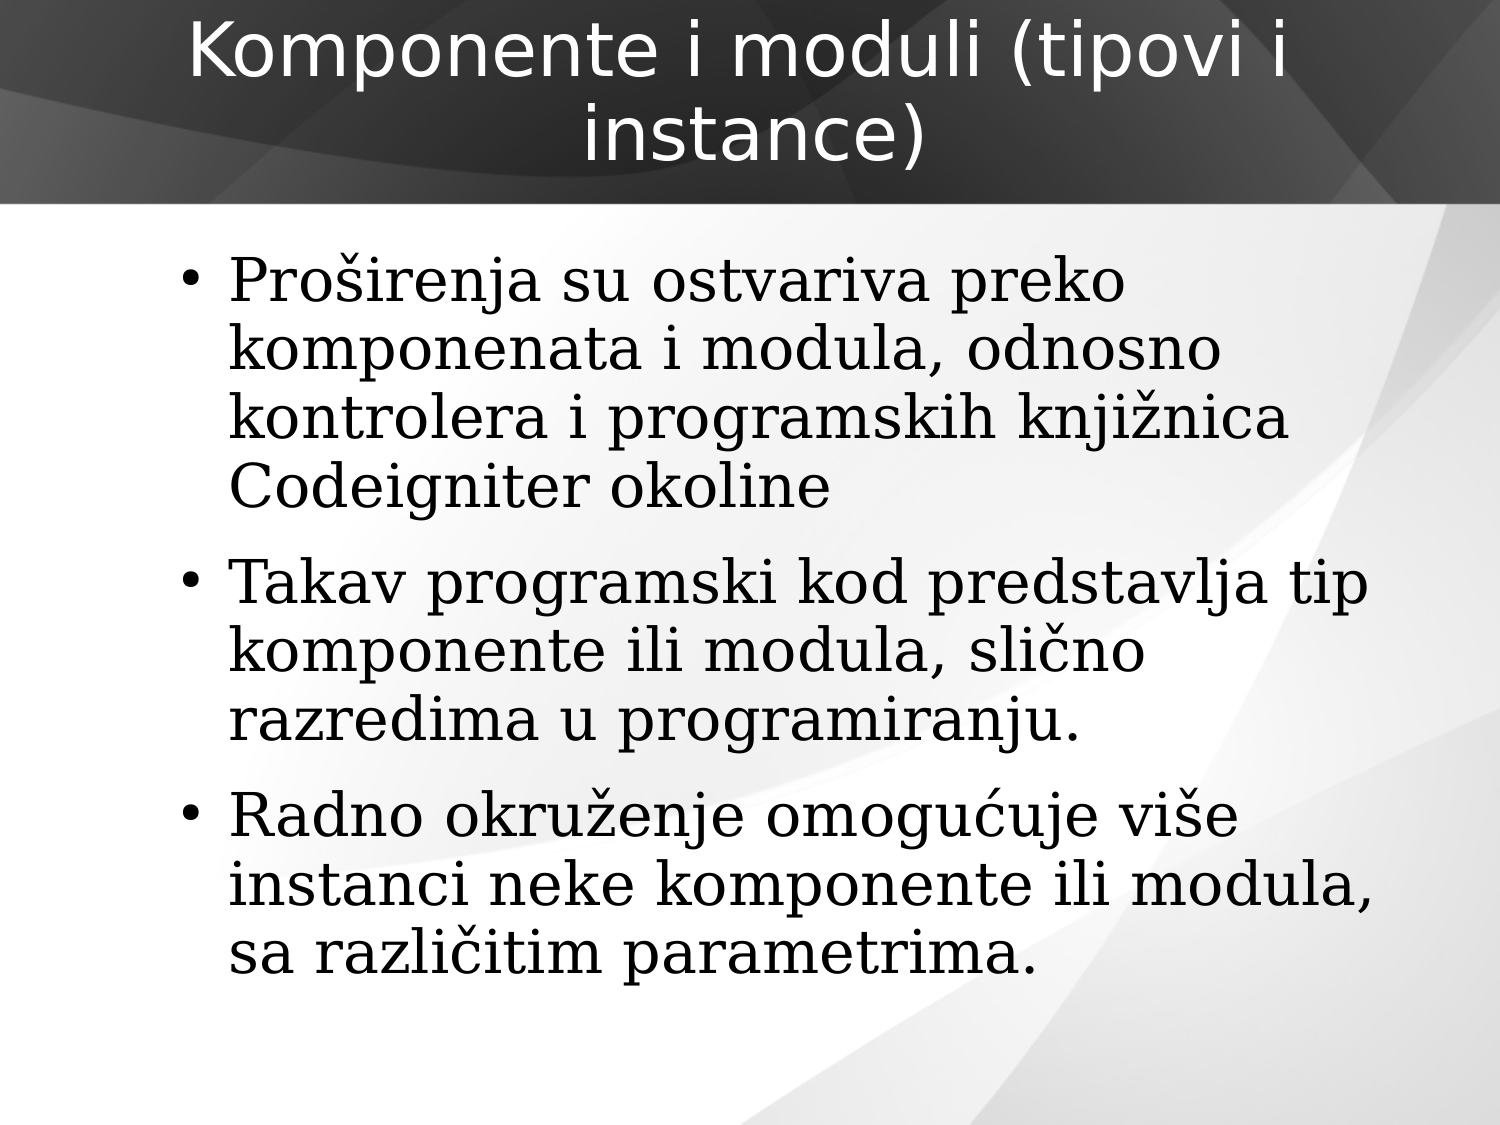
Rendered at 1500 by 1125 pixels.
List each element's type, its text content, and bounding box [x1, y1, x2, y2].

picture [0, 0, 1500, 1125]
title Komponente i moduli (tipovi i instance) [0, 0, 1350, 188]
list Proširenja su ostvariva preko komponenata i modula, odnosno kontrolera i programskih knjižnica Codeigniter okoline Takav programski kod predstavlja tip komponente ili modula, slično razredima u programiranju. Radno okruženje omogućuje više instanci neke komponente ili modula, sa različitim parametrima. [163, 245, 1389, 1055]
